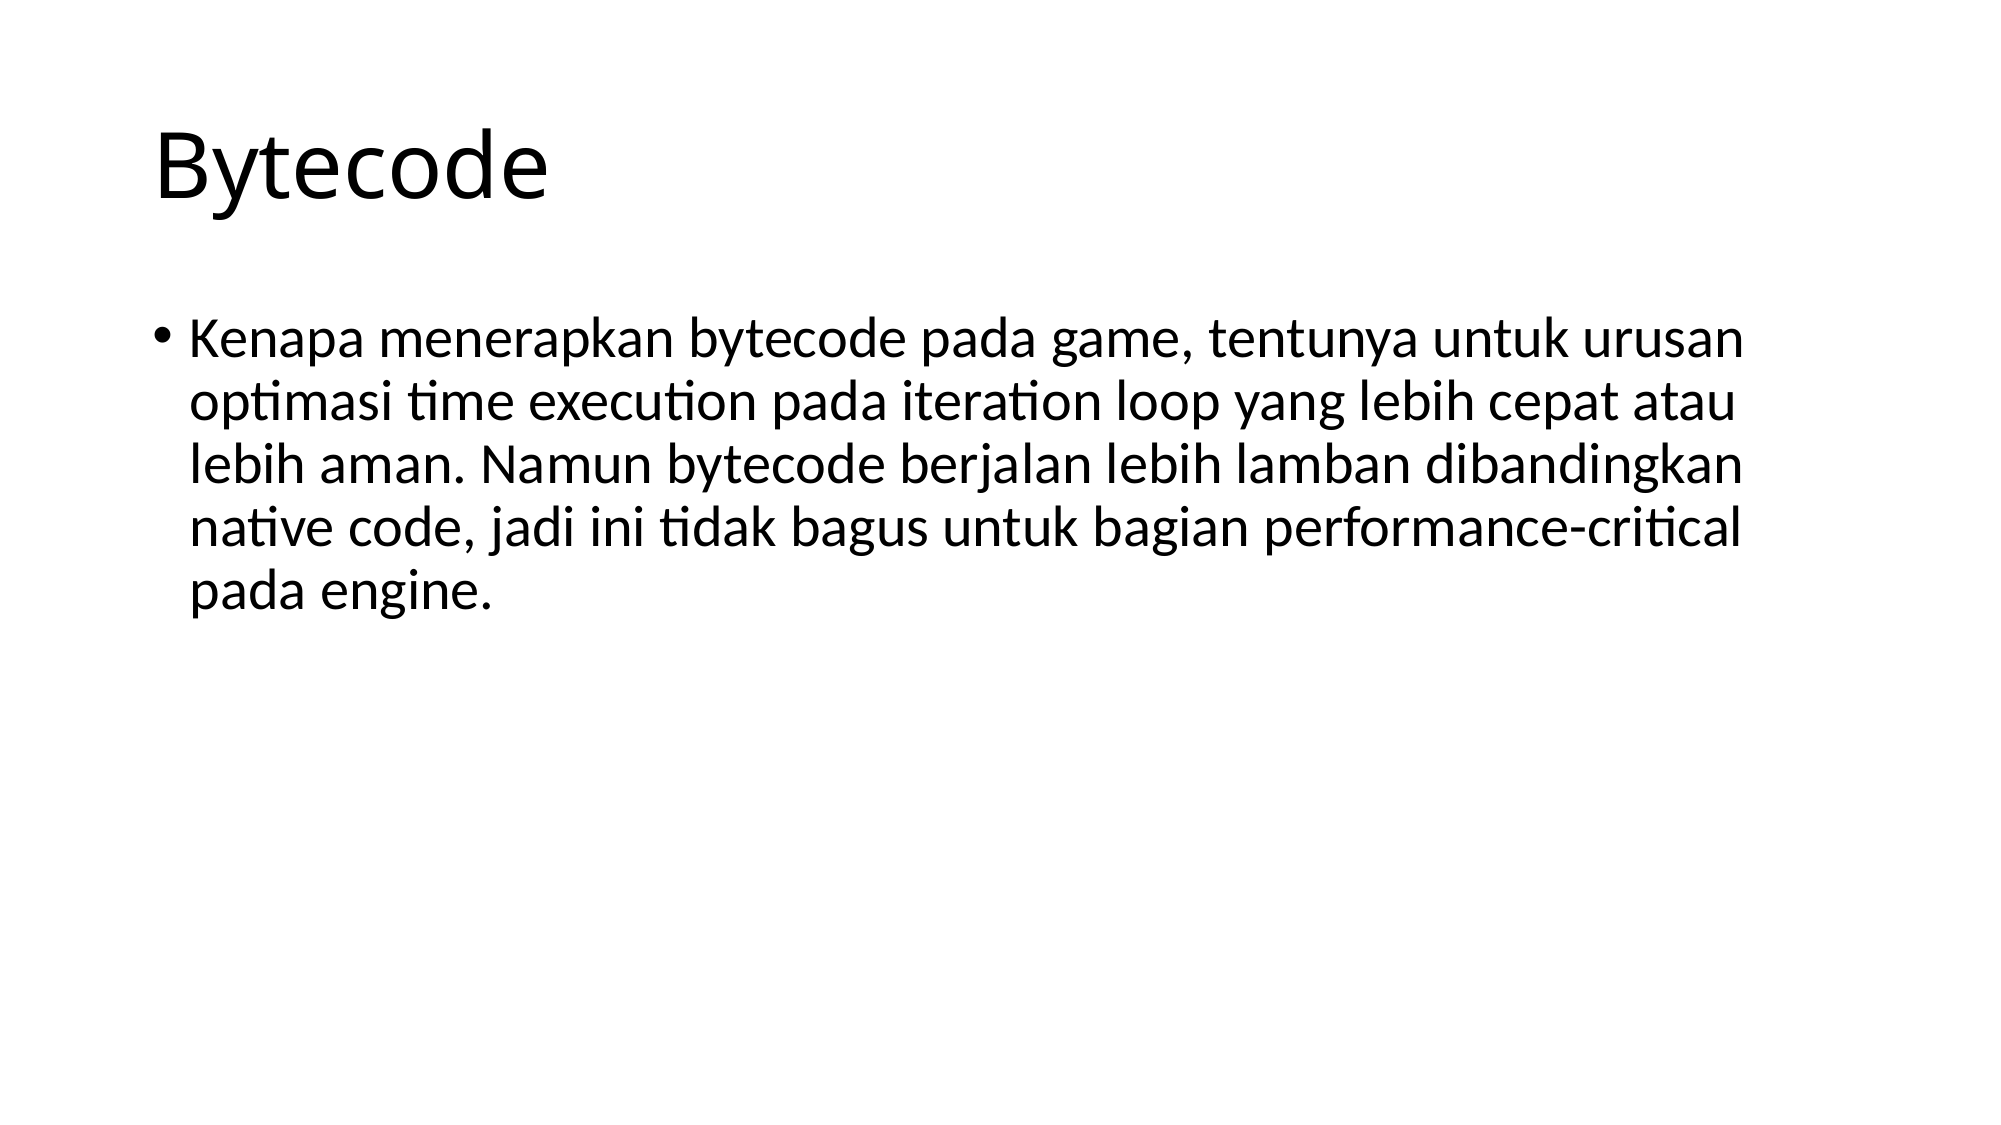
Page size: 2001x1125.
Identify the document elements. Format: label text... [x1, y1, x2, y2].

list Kenapa menerapkan bytecode pada game, tentunya untuk urusan optimasi time execution pada iteration loop yang lebih cepat atau lebih aman. Namun bytecode berjalan lebih lamban dibandingkan native code, jadi ini tidak bagus untuk bagian performance-critical pada engine. [137, 299, 1863, 1014]
title Bytecode [137, 59, 1863, 278]
